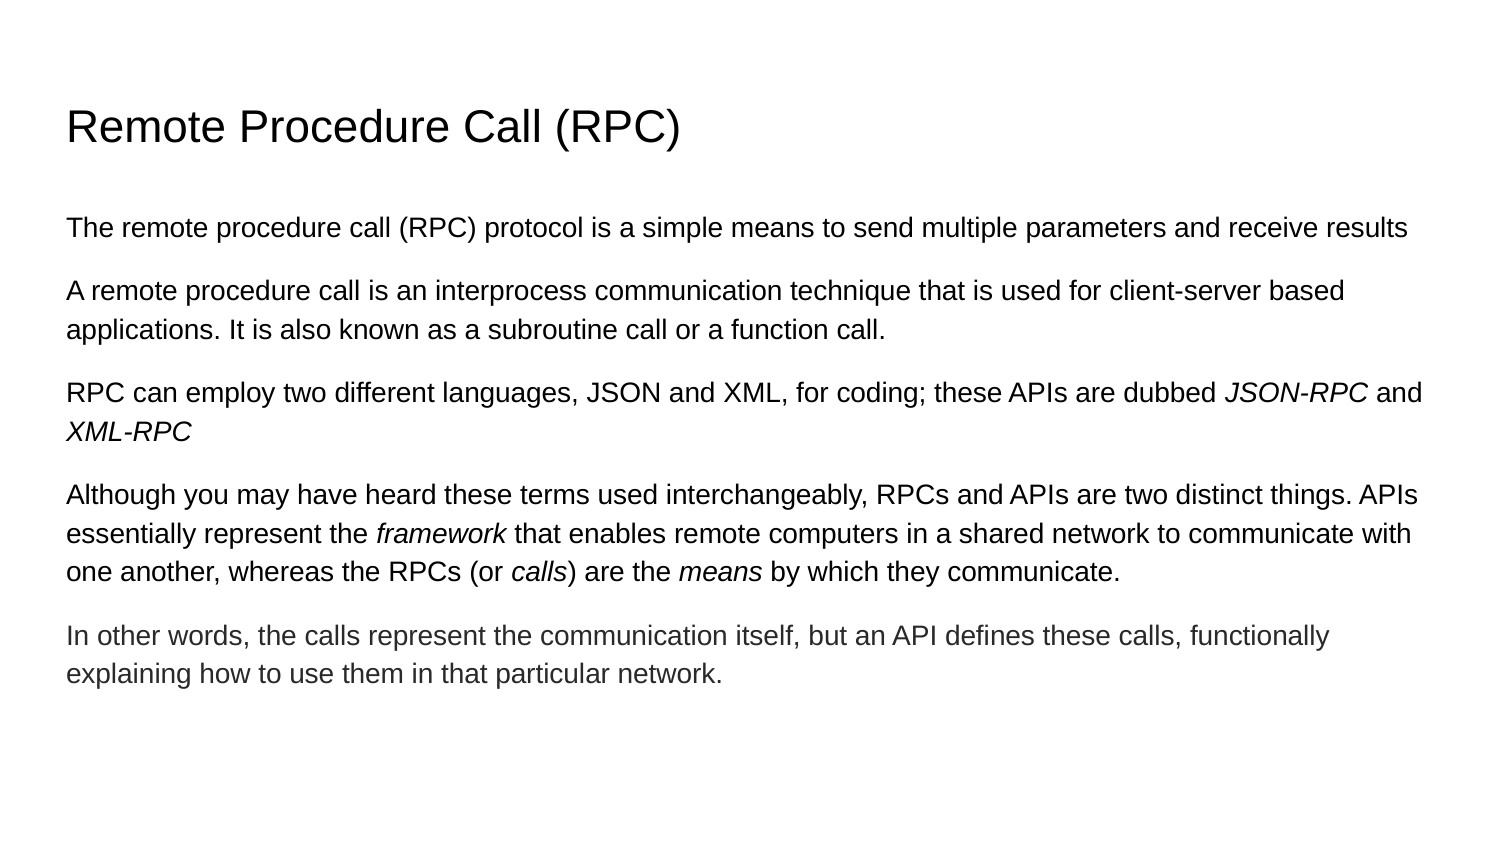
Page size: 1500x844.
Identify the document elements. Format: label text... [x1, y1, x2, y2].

list The remote procedure call (RPC) protocol is a simple means to send multiple parameters and receive results A remote procedure call is an interprocess communication technique that is used for client-server based applications. It is also known as a subroutine call or a function call. RPC can employ two different languages, JSON and XML, for coding; these APIs are dubbed JSON-RPC and XML-RPC Although you may have heard these terms used interchangeably, RPCs and APIs are two distinct things. APIs essentially represent the framework that enables remote computers in a shared network to communicate with one another, whereas the RPCs (or calls) are the means by which they communicate. In other words, the calls represent the communication itself, but an API defines these calls, functionally explaining how to use them in that particular network. [51, 189, 1449, 750]
title Remote Procedure Call (RPC) [51, 72, 1449, 167]
